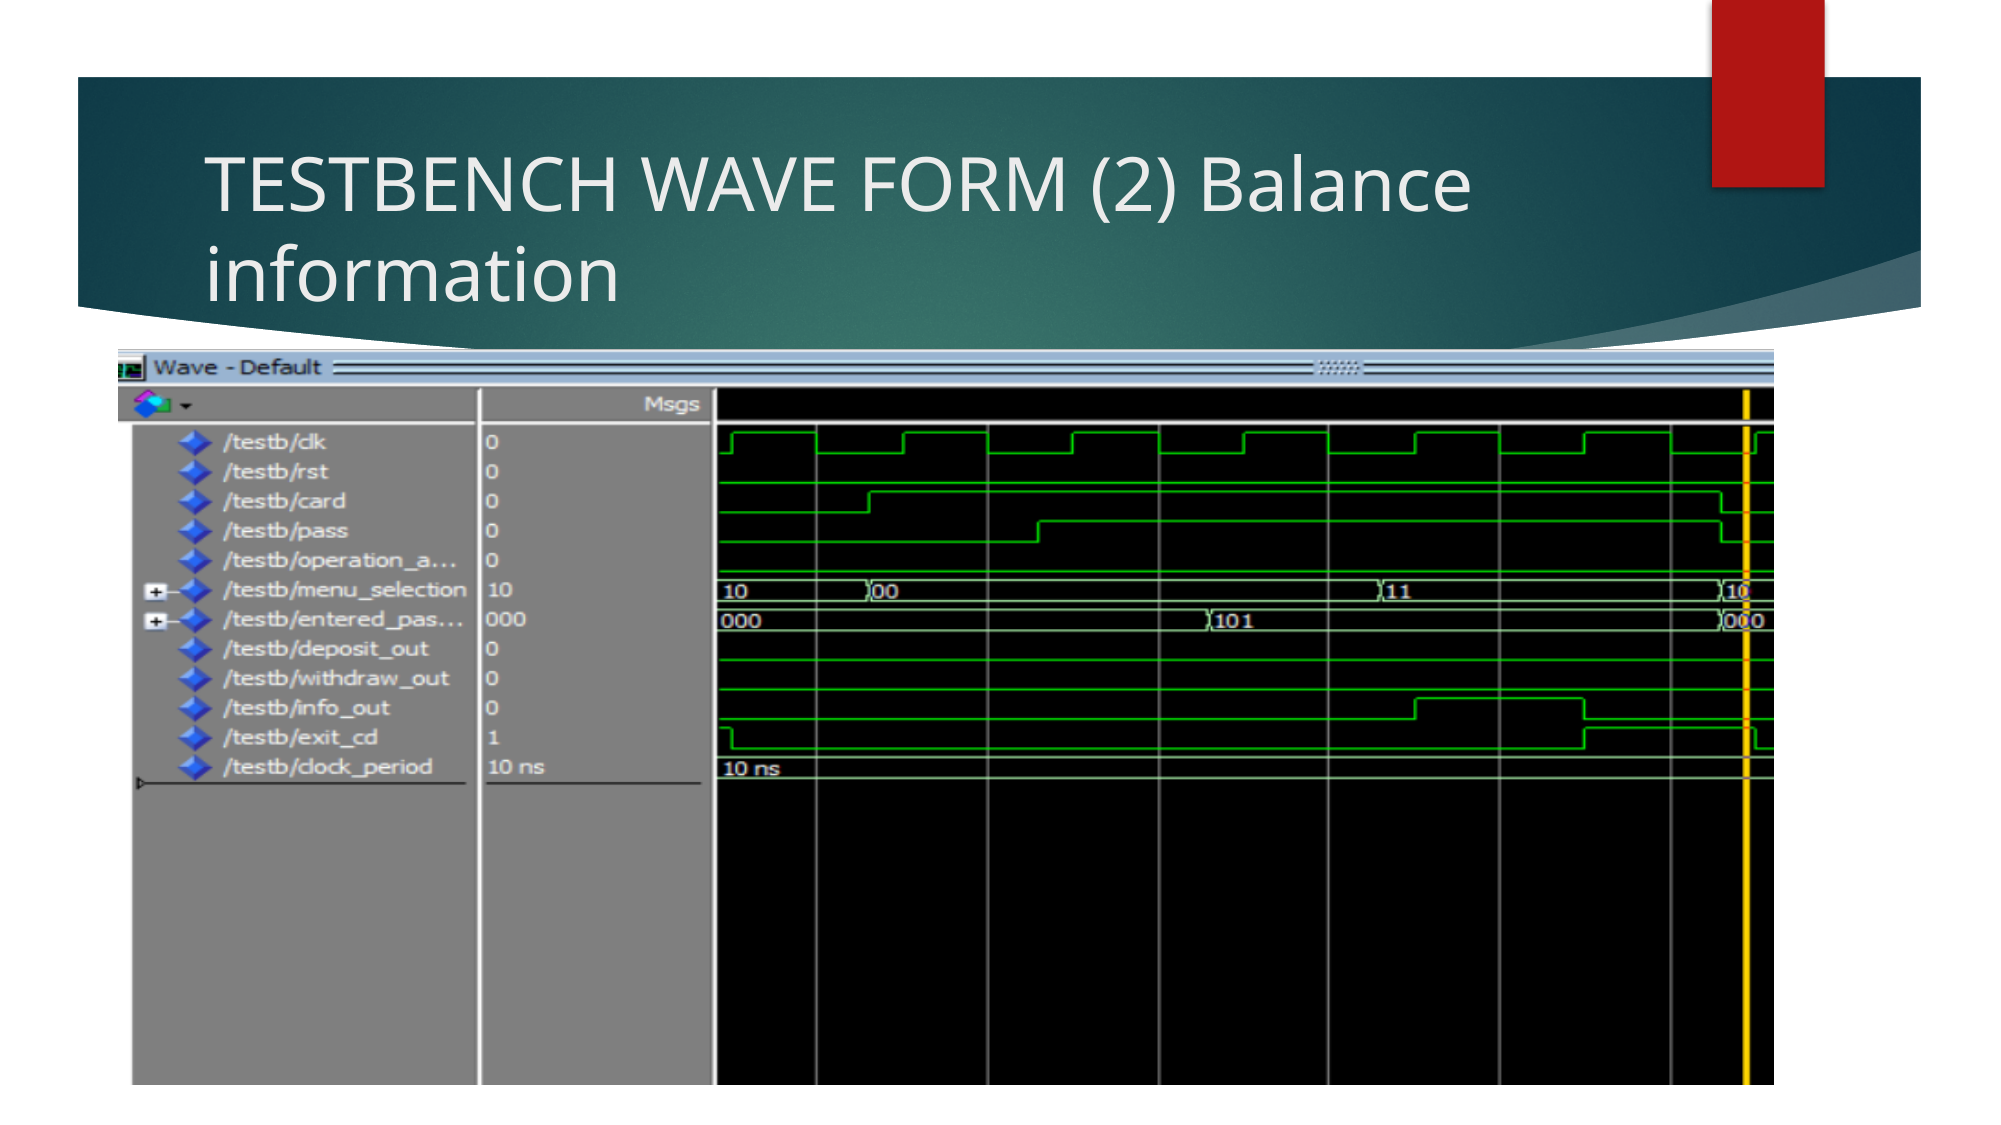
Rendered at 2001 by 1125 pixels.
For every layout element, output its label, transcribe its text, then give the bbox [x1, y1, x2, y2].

title TESTBENCH WAVE FORM (2) Balance information [189, 149, 1638, 303]
picture [79, 78, 1920, 1085]
